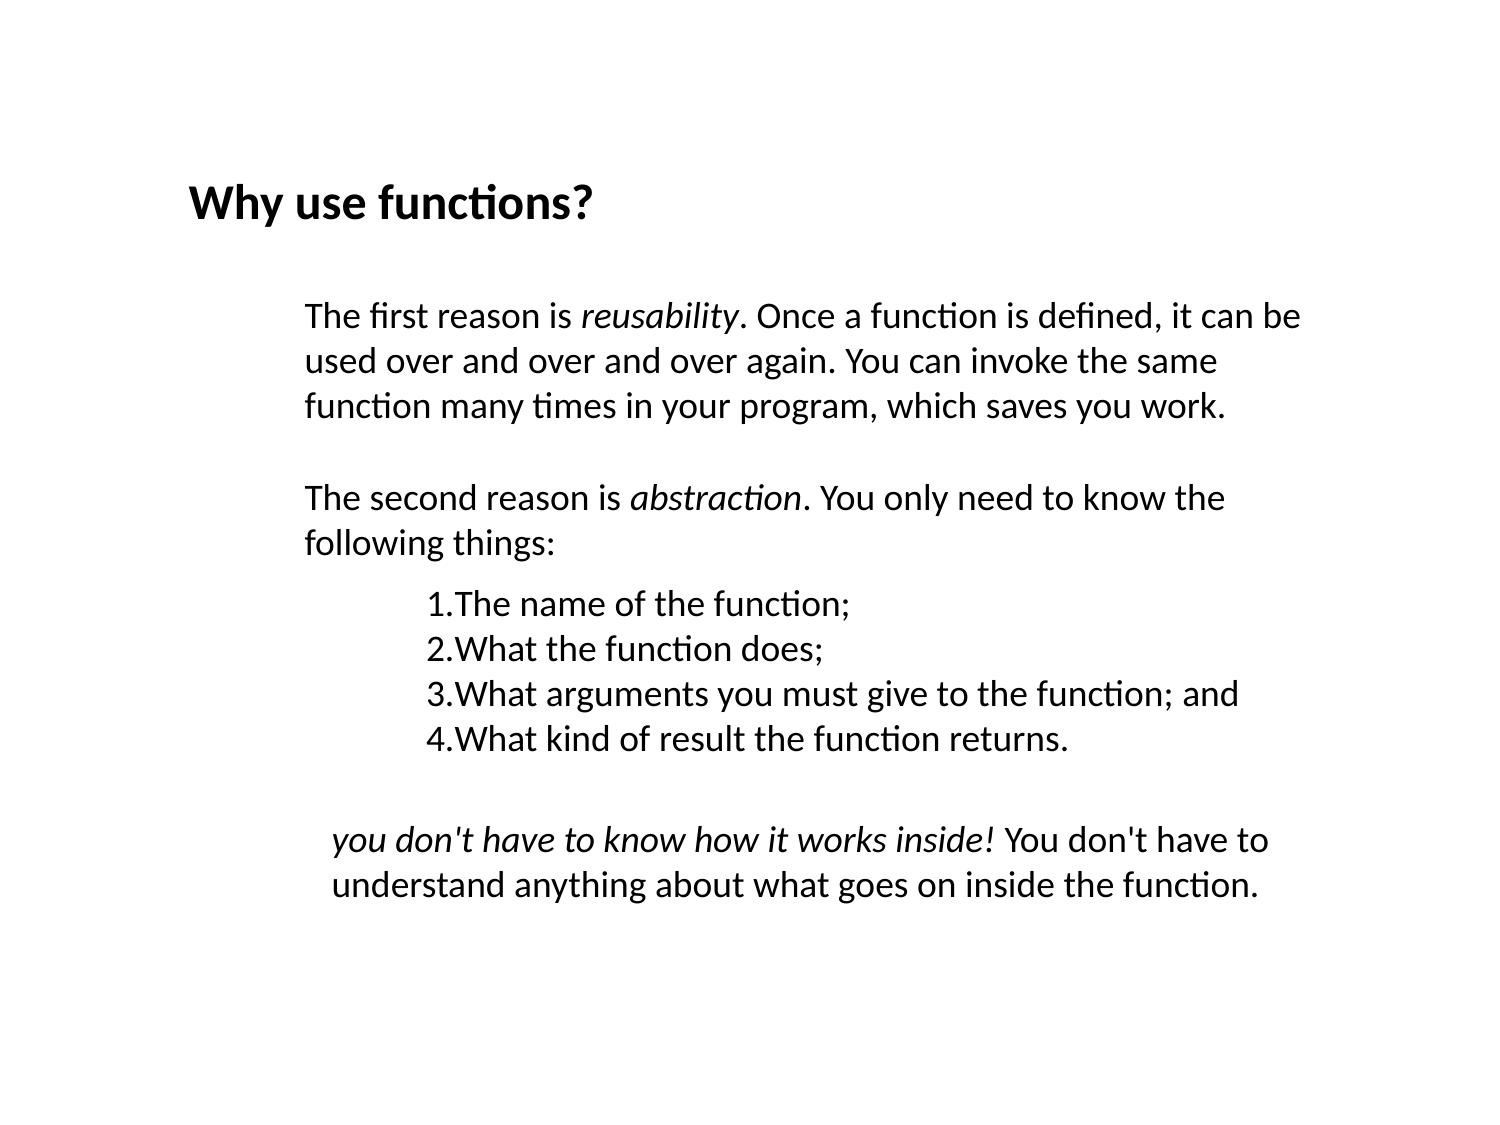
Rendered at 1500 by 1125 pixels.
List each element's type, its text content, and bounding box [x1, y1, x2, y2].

text_box The second reason is abstraction. You only need to know the following things: [289, 465, 1333, 571]
text_box The first reason is reusability. Once a function is defined, it can be used over and over and over again. You can invoke the same function many times in your program, which saves you work. [289, 283, 1333, 433]
text_box The name of the function; What the function does; What arguments you must give to the function; and What kind of result the function returns. [411, 571, 1316, 767]
text_box you don't have to know how it works inside! You don't have to understand anything about what goes on inside the function. [316, 807, 1294, 913]
text_box Why use functions? [174, 162, 610, 238]
